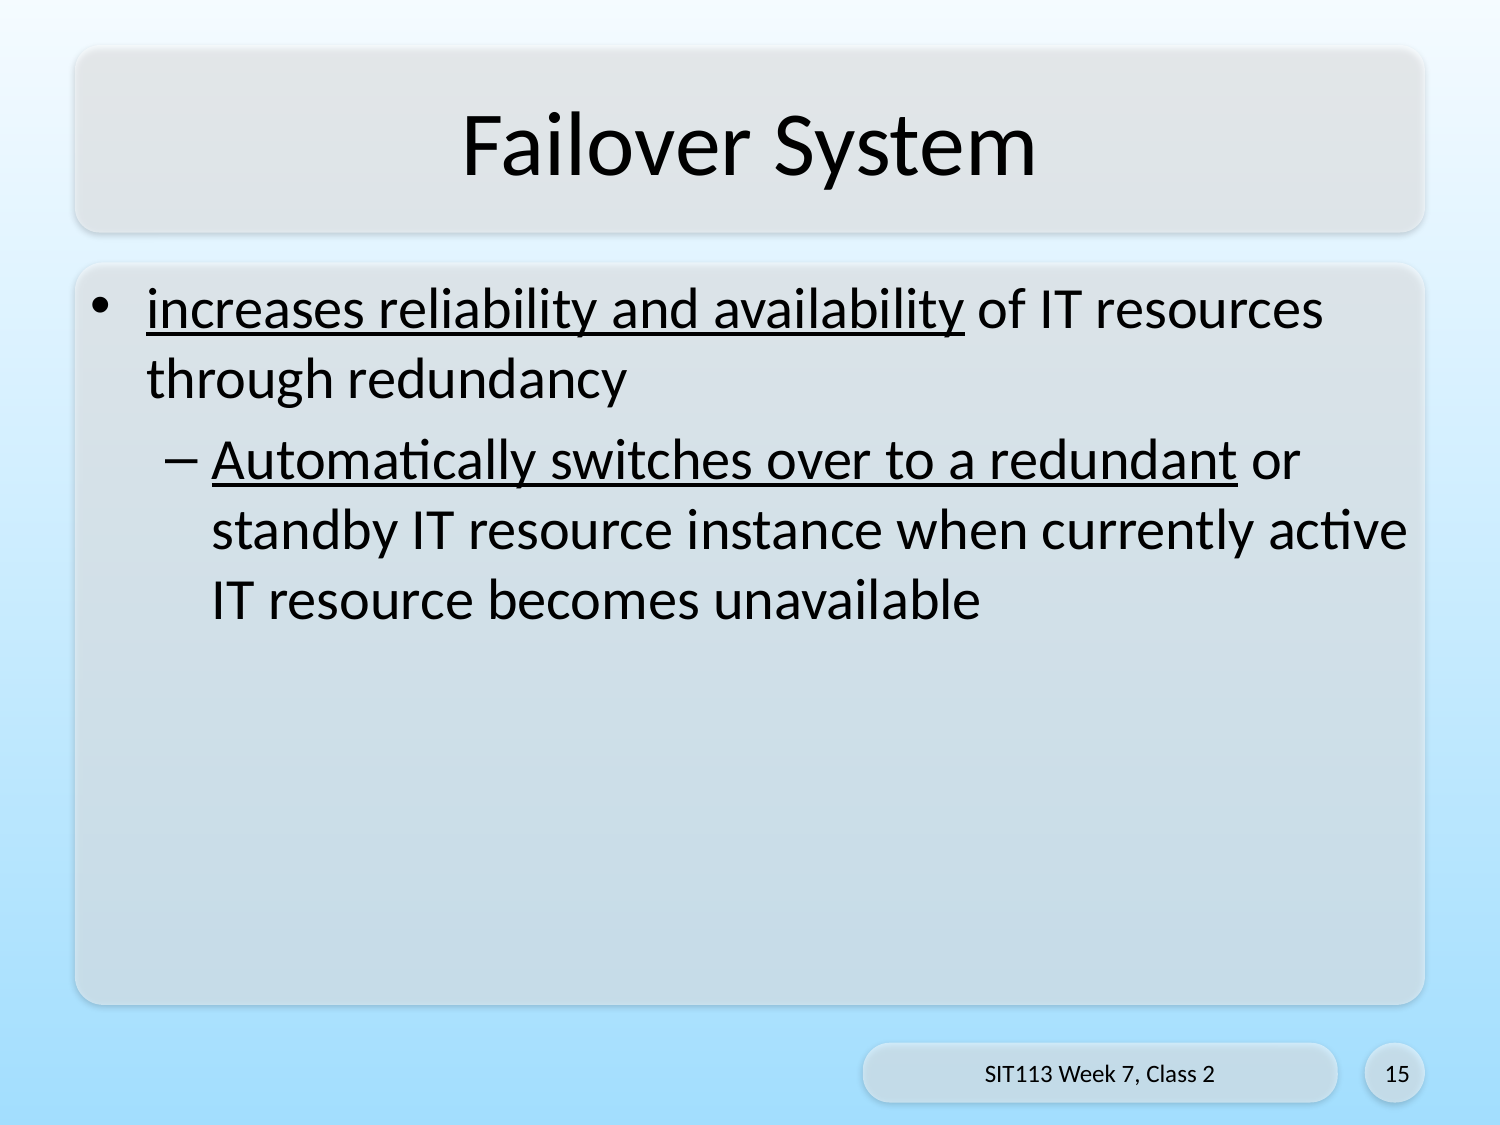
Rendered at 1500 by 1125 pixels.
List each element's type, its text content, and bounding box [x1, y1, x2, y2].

list increases reliability and availability of IT resources through redundancy Automatically switches over to a redundant or standby IT resource instance when currently active IT resource becomes unavailable [75, 262, 1425, 1005]
footer SIT113 Week 7, Class 2 [862, 1042, 1338, 1103]
title Failover System [75, 45, 1425, 233]
slide_number 15 [1364, 1042, 1425, 1103]
